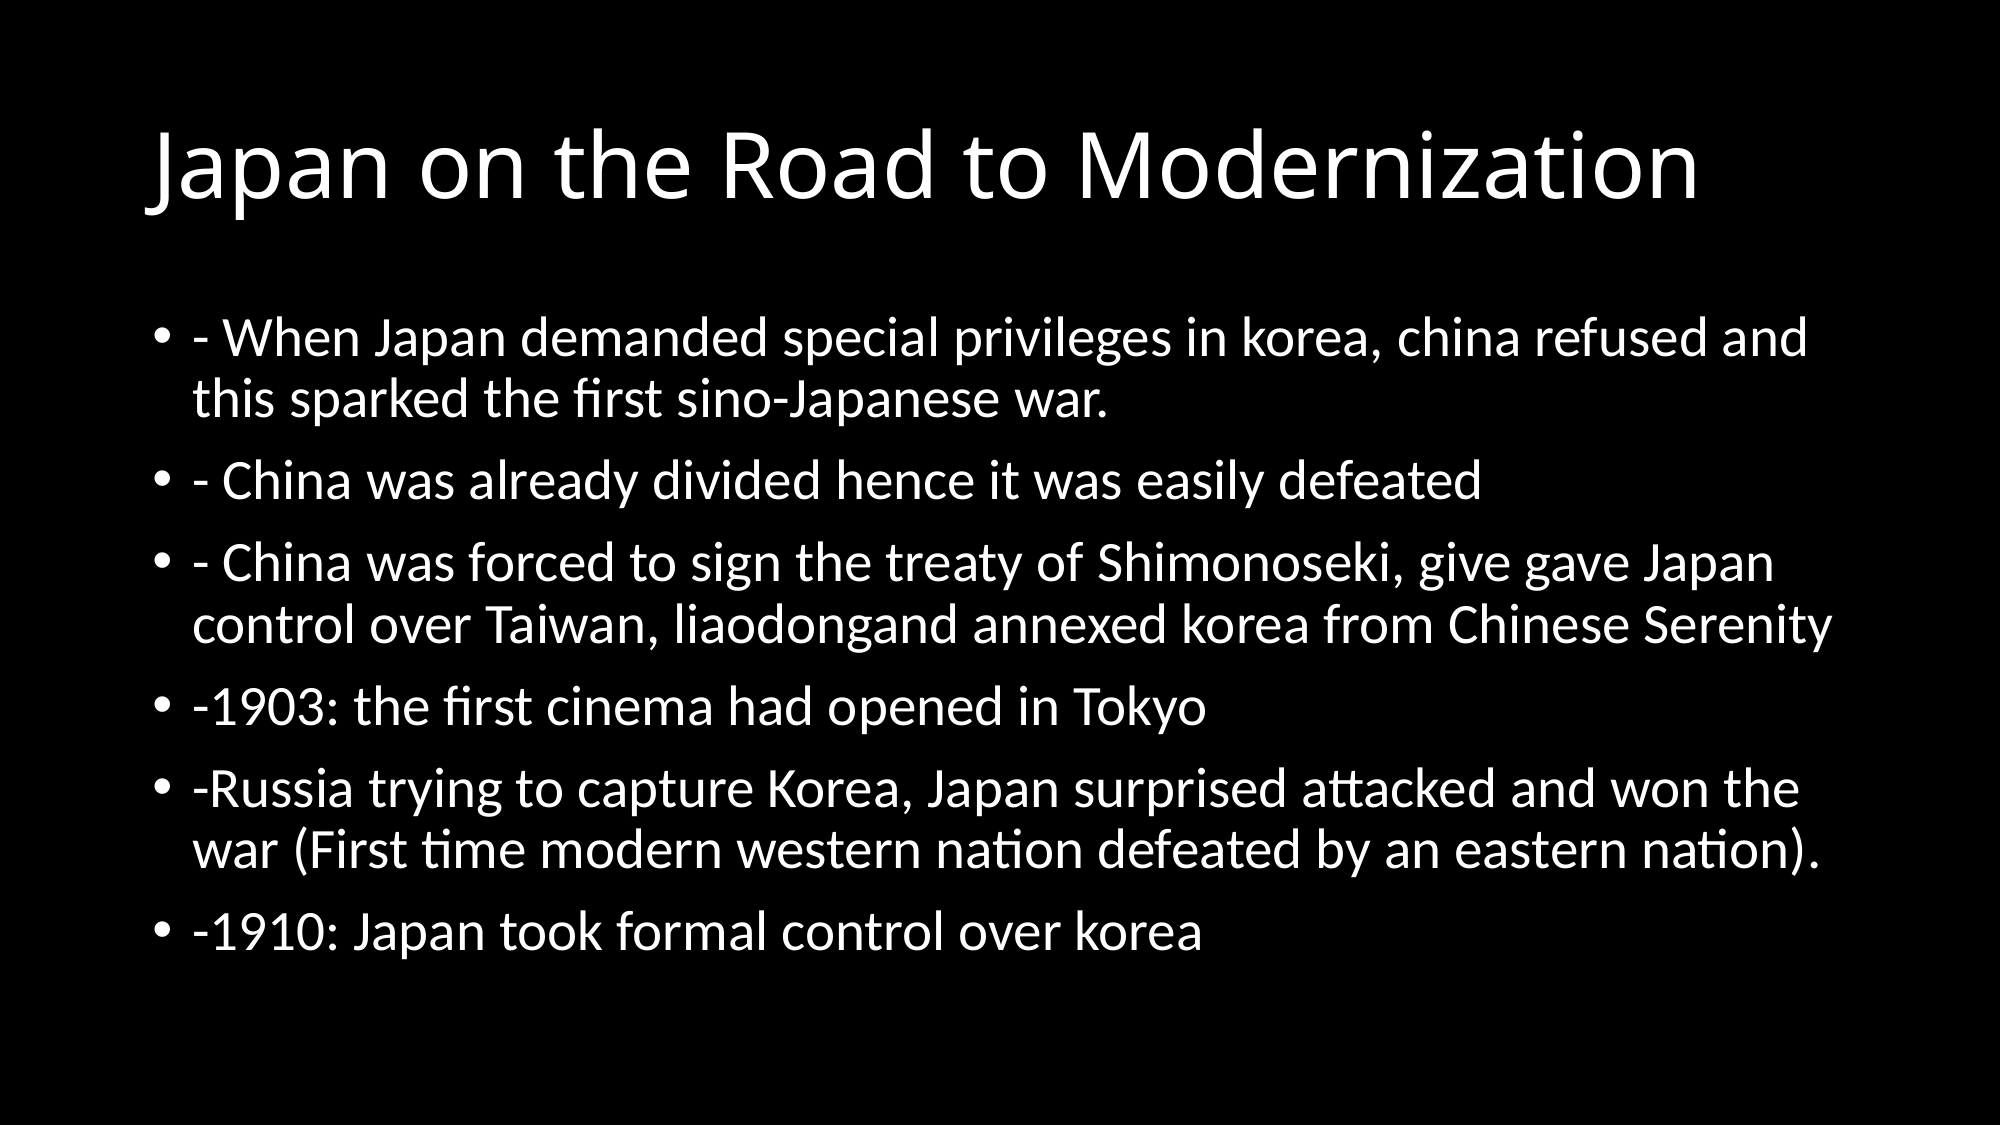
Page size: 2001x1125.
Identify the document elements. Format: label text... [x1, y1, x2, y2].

title Japan on the Road to Modernization [137, 59, 1863, 278]
list - When Japan demanded special privileges in korea, china refused and this sparked the first sino-Japanese war. - China was already divided hence it was easily defeated - China was forced to sign the treaty of Shimonoseki, give gave Japan control over Taiwan, liaodongand annexed korea from Chinese Serenity -1903: the first cinema had opened in Tokyo -Russia trying to capture Korea, Japan surprised attacked and won the war (First time modern western nation defeated by an eastern nation). -1910: Japan took formal control over korea [137, 299, 1863, 1014]
